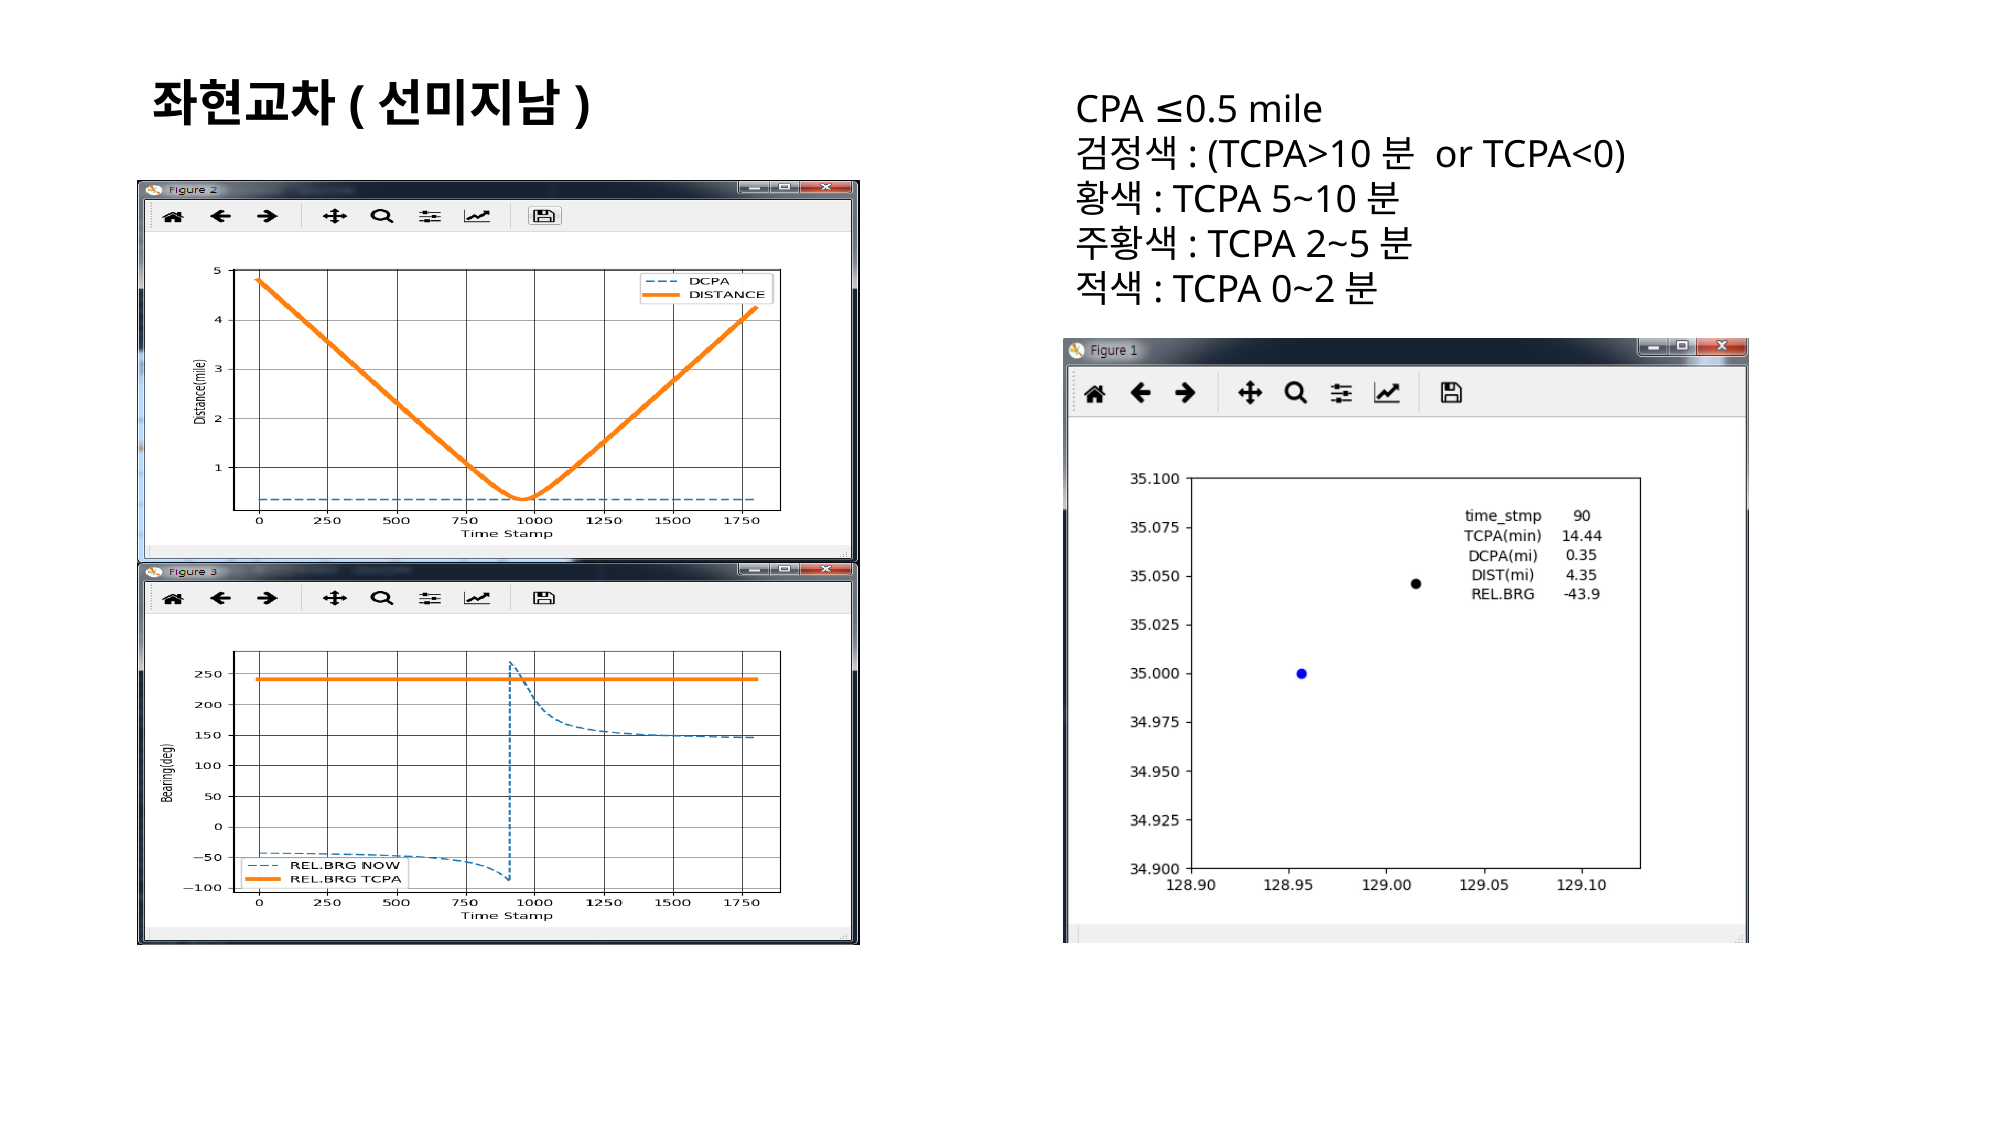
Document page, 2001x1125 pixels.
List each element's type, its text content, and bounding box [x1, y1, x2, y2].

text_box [1062, 337, 1750, 944]
picture [137, 180, 860, 945]
text_box CPA ≤0.5 mile 검정색: (TCPA>10분 or TCPA<0) 황색: TCPA 5~10분 주황색: TCPA 2~5분 적색: TCPA 0~2분 [1060, 77, 1641, 318]
title 좌현교차(선미지남) [137, 59, 1863, 151]
